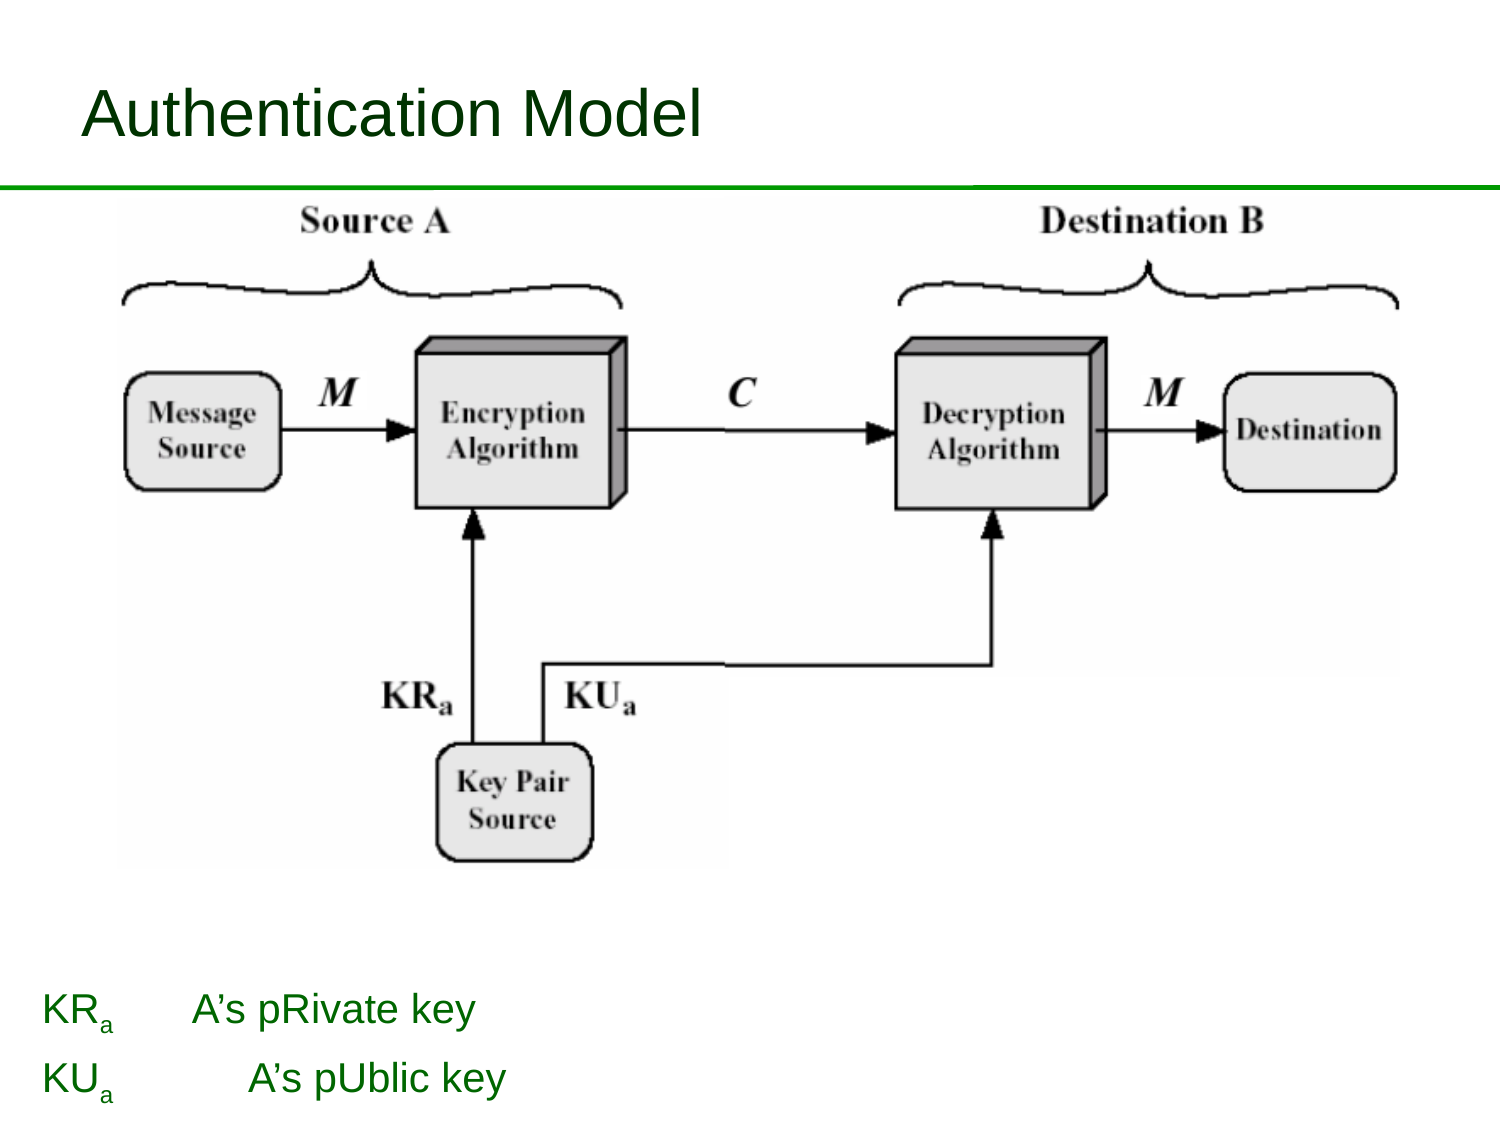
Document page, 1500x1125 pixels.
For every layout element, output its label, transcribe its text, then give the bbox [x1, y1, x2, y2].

text_box Authentication Model [66, 31, 1412, 188]
picture [100, 196, 1400, 906]
text_box KRa A’s pRivate key KUa A’s pUblic key [27, 974, 540, 1125]
